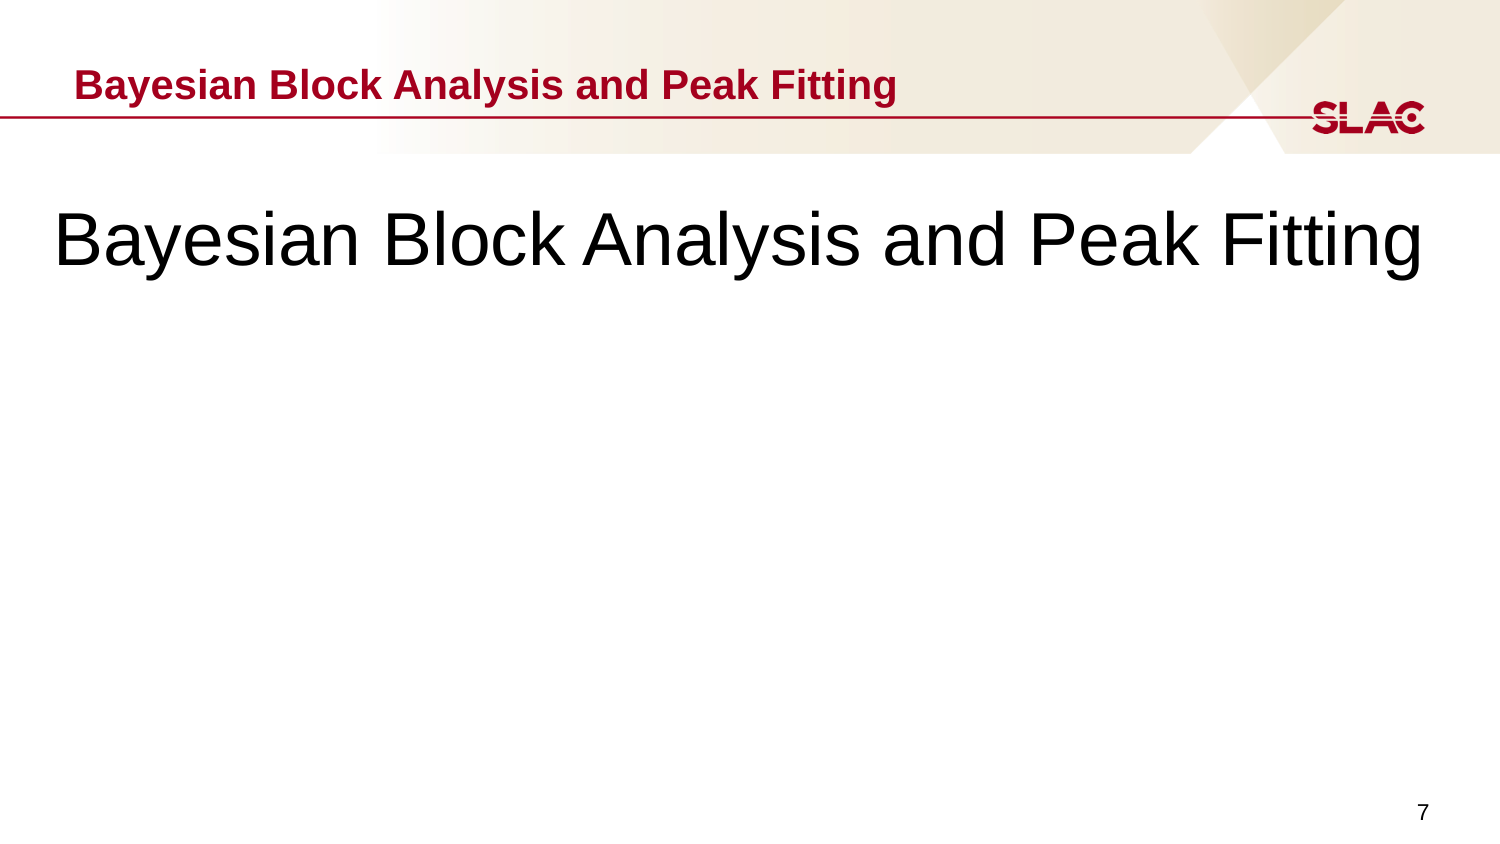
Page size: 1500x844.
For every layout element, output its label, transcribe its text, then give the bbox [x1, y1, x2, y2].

text_box Bayesian Block Analysis and Peak Fitting [74, 15, 1404, 109]
text_box Bayesian Block Analysis and Peak Fitting [38, 183, 1440, 282]
picture [0, 0, 1500, 154]
text_box <number> [1405, 777, 1458, 844]
text_box [37, 159, 1368, 784]
